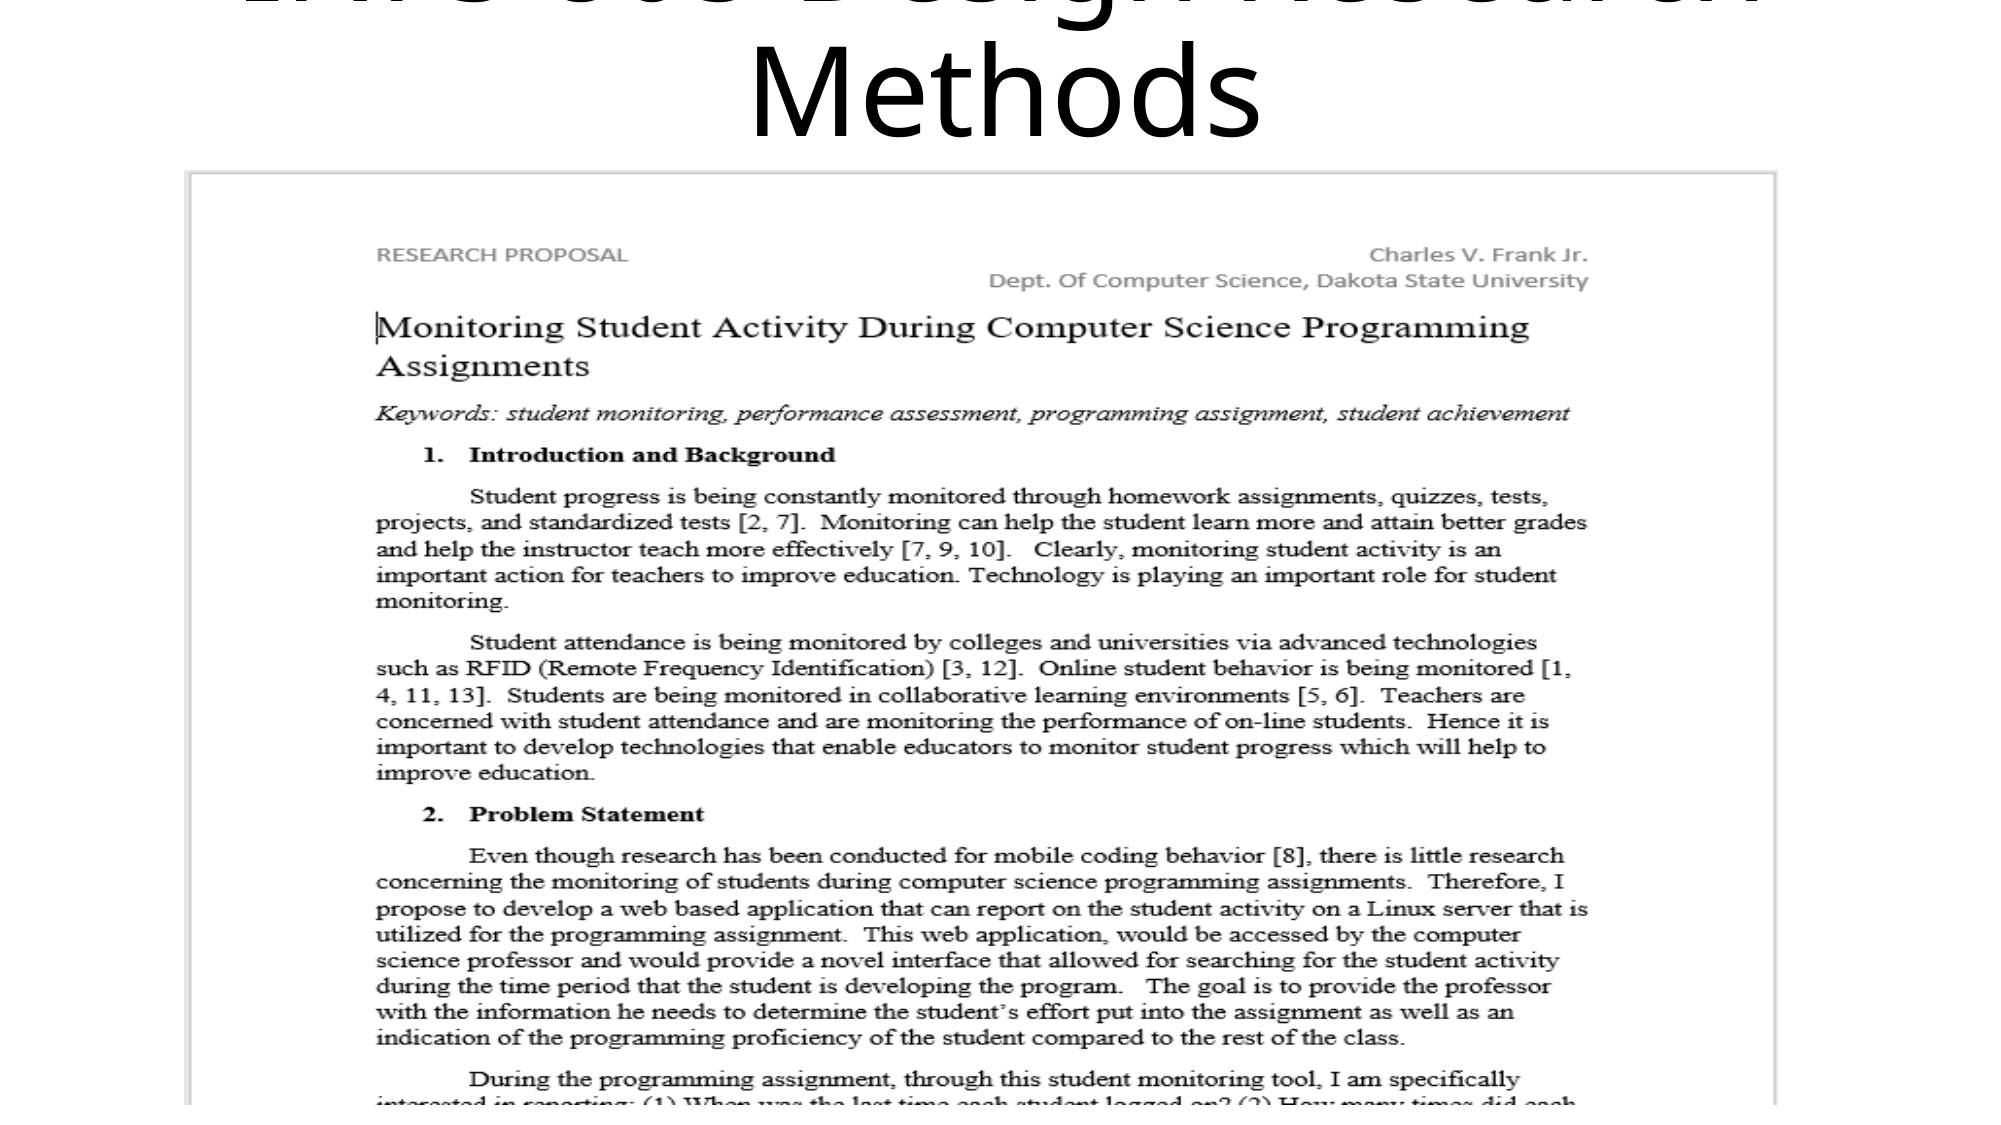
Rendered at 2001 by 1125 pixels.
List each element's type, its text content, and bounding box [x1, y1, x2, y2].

picture [184, 170, 1779, 1106]
title INFS 805 Design Research Methods [10, 12, 2000, 171]
